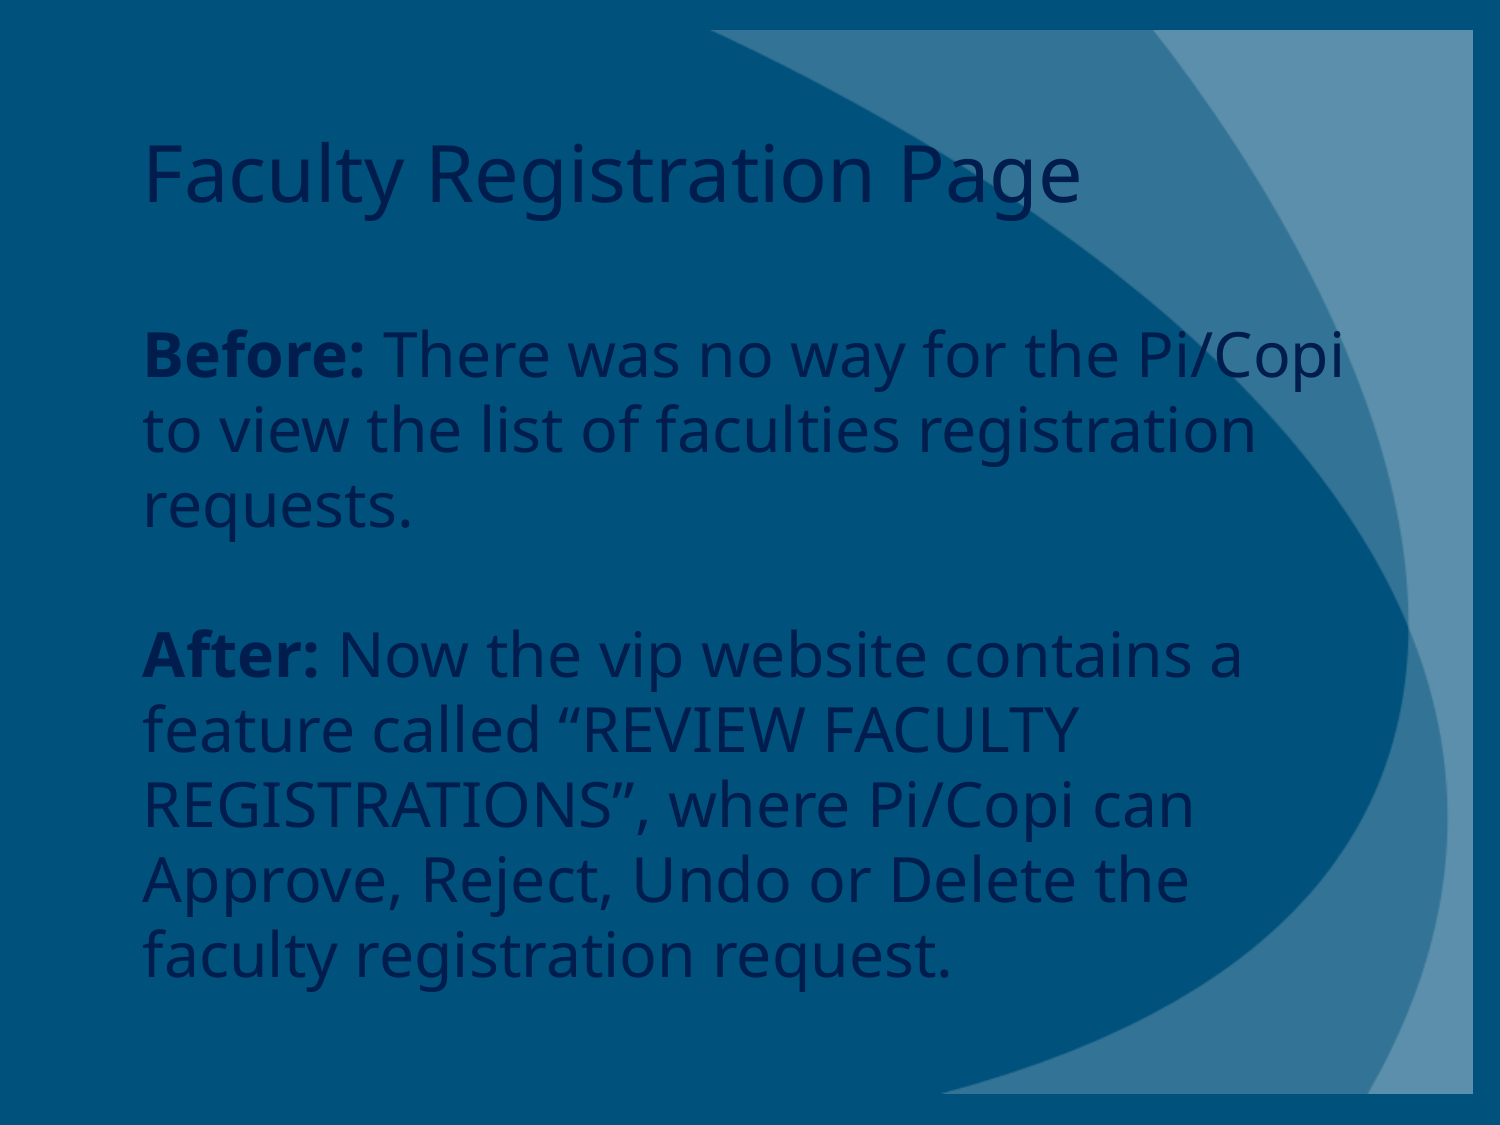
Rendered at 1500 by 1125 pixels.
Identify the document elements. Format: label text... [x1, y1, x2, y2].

picture [715, 31, 1472, 1093]
title Faculty Registration Page [127, 62, 1372, 234]
list Before: There was no way for the Pi/Copi to view the list of faculties registration requests. After: Now the vip website contains a feature called “REVIEW FACULTY REGISTRATIONS”, where Pi/Copi can Approve, Reject, Undo or Delete the faculty registration request. [127, 299, 1372, 991]
